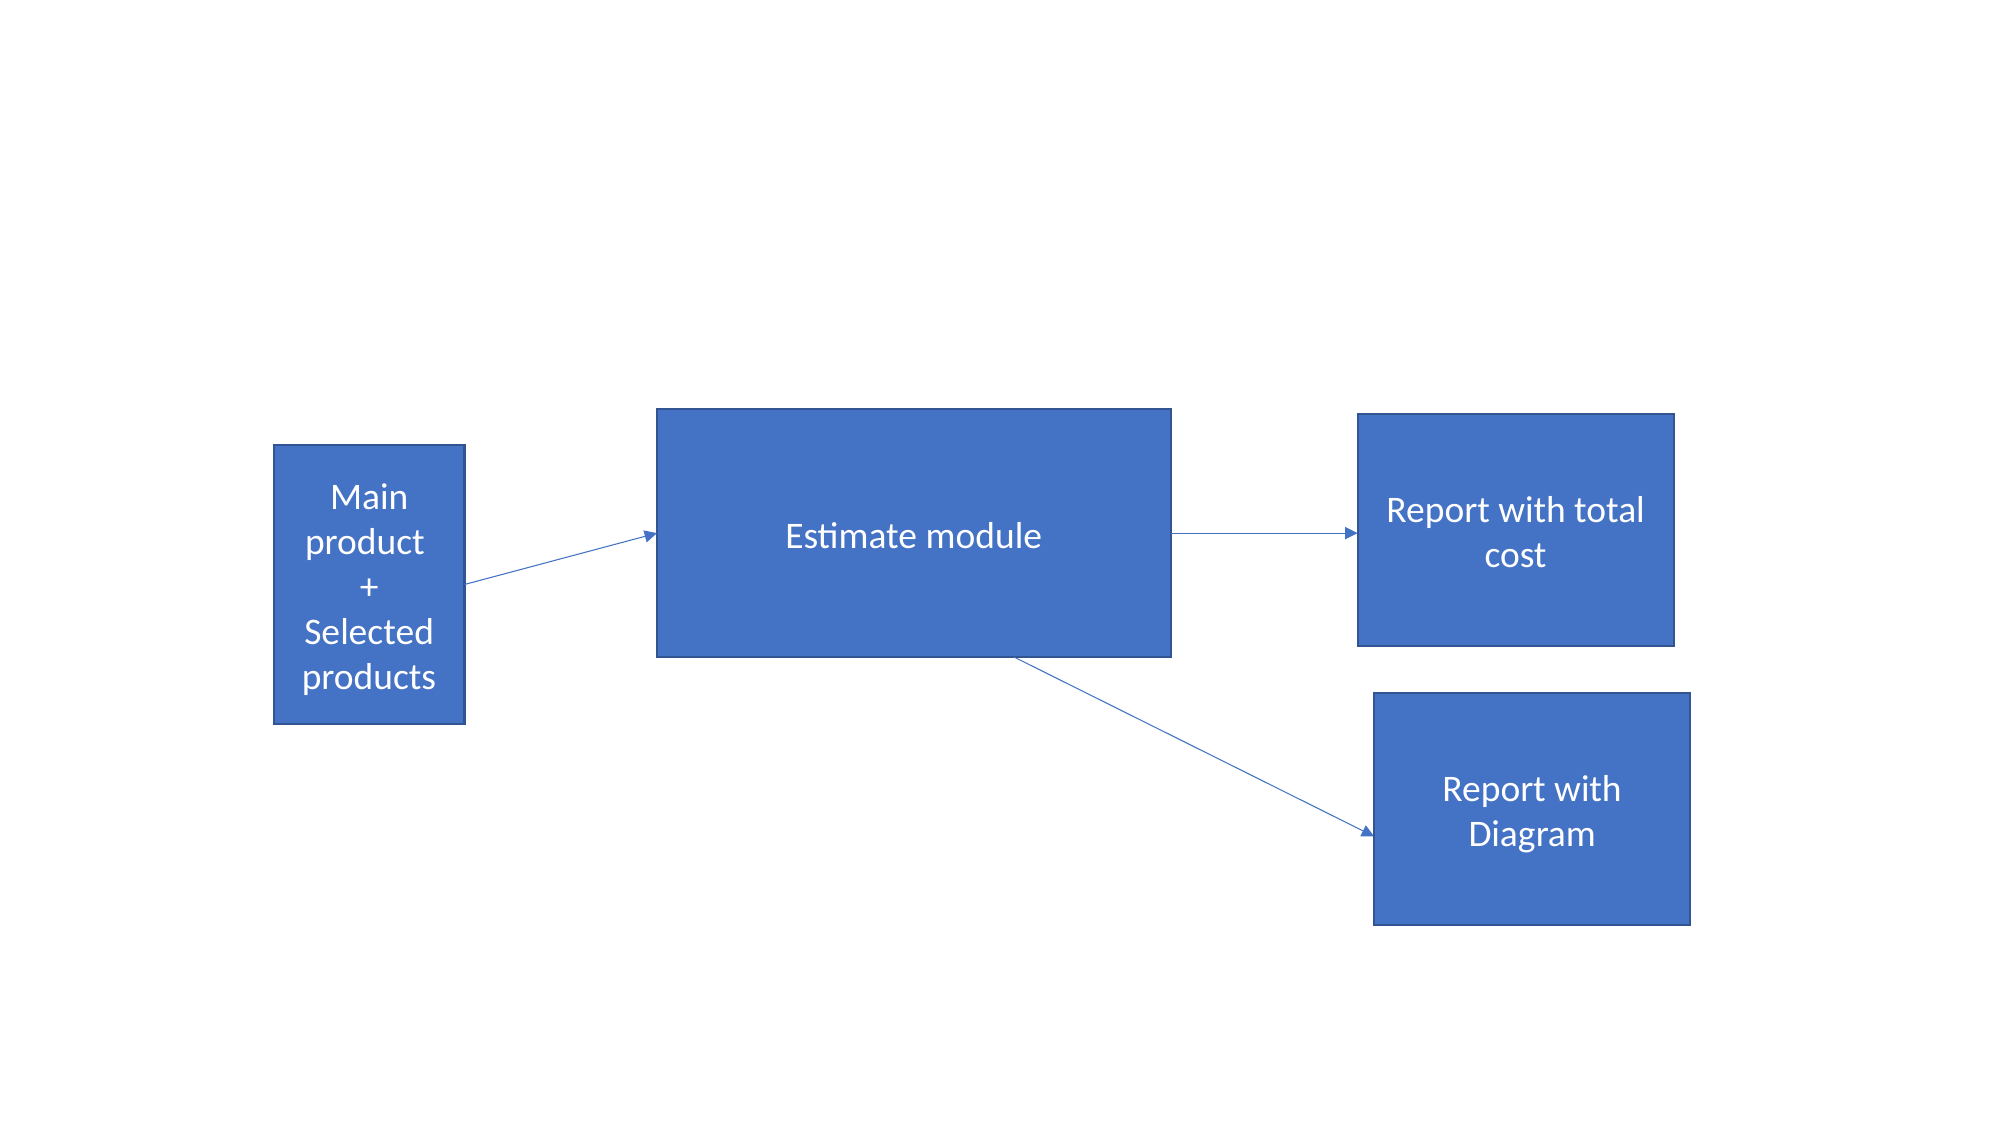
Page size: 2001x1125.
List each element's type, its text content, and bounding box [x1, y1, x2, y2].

text_box Estimate module [656, 408, 1172, 658]
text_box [1014, 657, 1375, 837]
text_box Report with Diagram [1373, 692, 1691, 926]
text_box Report with total cost [1357, 413, 1675, 647]
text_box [464, 533, 657, 585]
text_box Main product + Selected products [273, 444, 466, 725]
